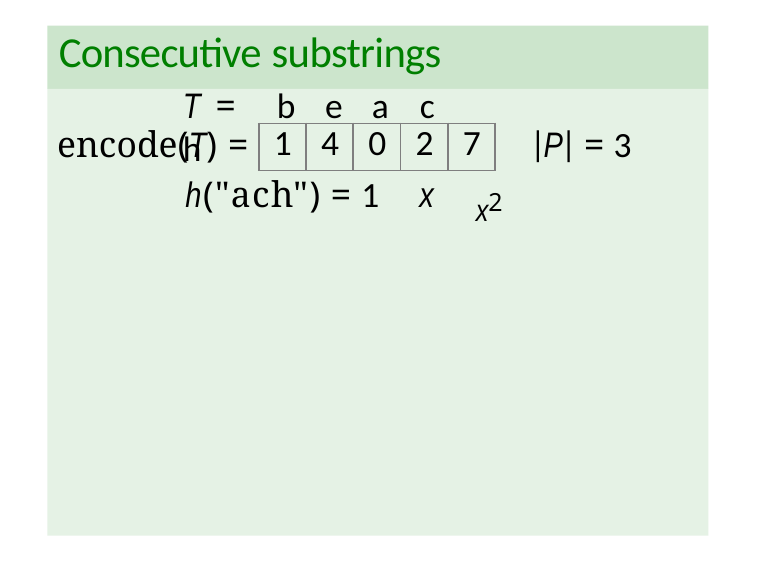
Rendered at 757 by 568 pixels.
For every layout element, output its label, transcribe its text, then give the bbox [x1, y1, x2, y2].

text_box T = b e a c h [180, 80, 484, 169]
table_header 7 [449, 124, 494, 170]
table_header 2 [401, 124, 447, 170]
title Consecutive substrings [47, 12, 709, 88]
table_header 4 [307, 124, 352, 169]
text_box h("ach") = 1 x [183, 169, 435, 215]
text_box |P| = 3 [530, 119, 639, 165]
text_box encode(T) = [55, 119, 256, 165]
text_box x2 [469, 156, 510, 228]
table_header 0 [354, 124, 400, 169]
text_box [47, 88, 709, 536]
table_header 1 [260, 124, 305, 169]
